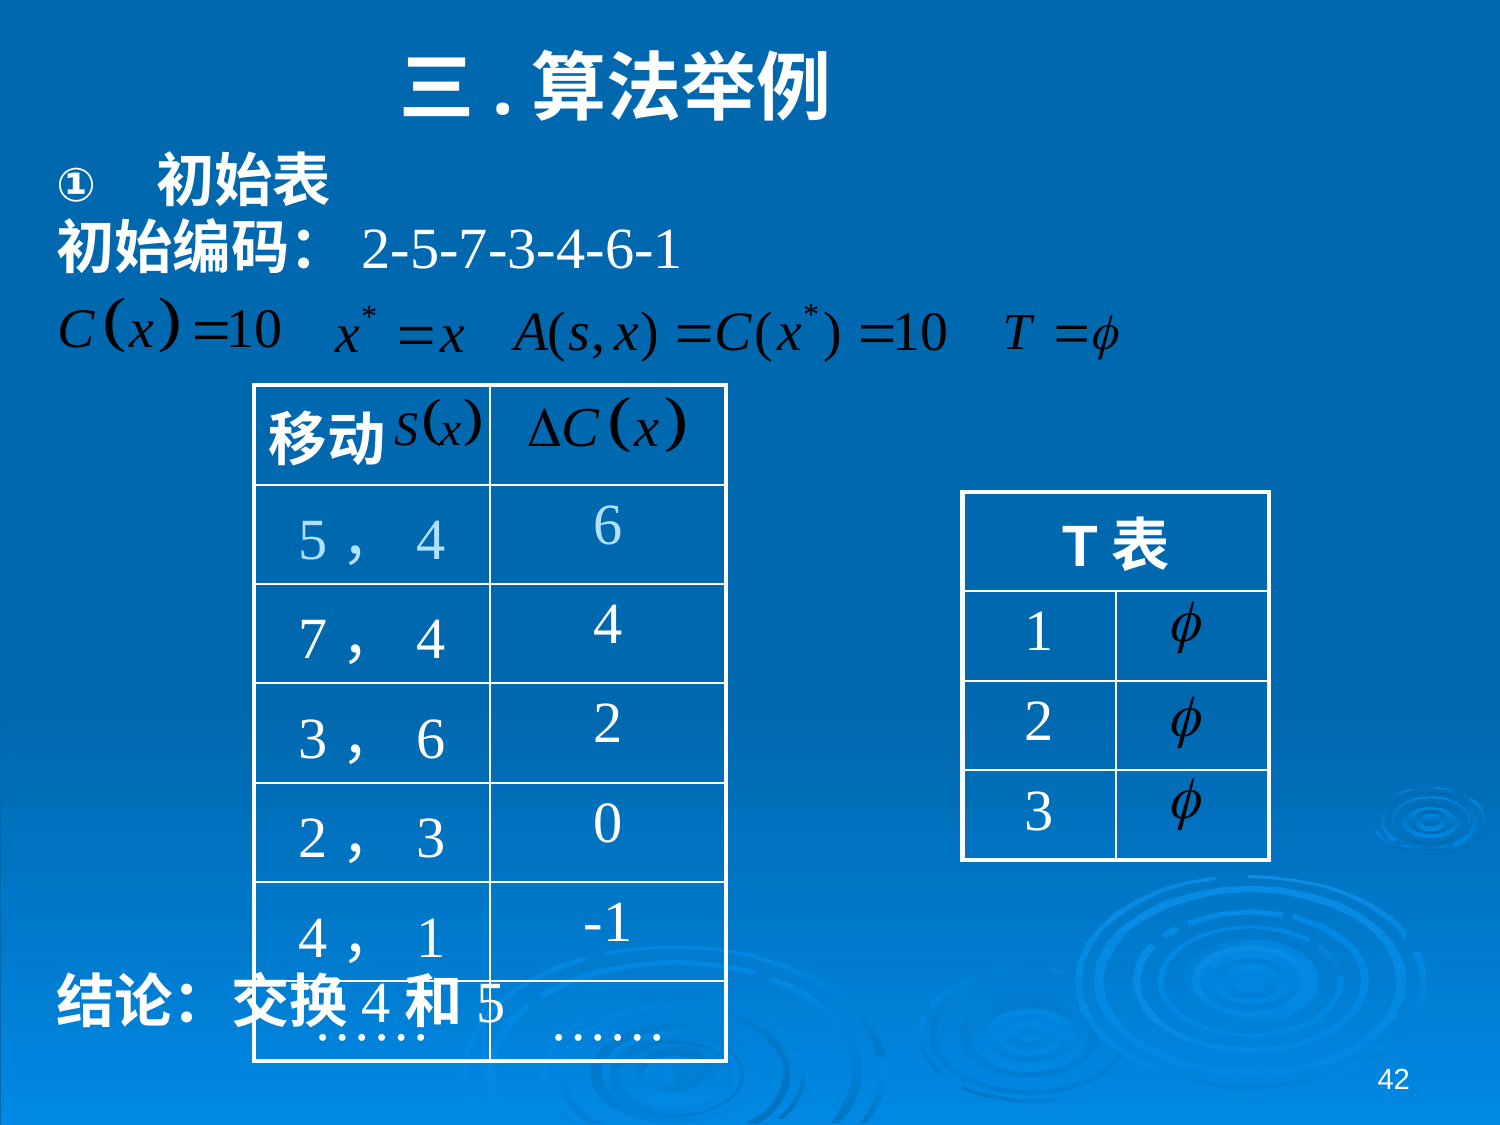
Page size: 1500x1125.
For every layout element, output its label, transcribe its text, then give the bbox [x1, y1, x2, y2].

table_cell [1117, 682, 1160, 769]
table_cell …… [491, 982, 724, 1059]
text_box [518, 385, 694, 481]
table_cell 3，6 [256, 684, 489, 782]
title 三.算法举例 [33, 30, 1448, 138]
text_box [501, 289, 958, 374]
table_cell -1 [491, 883, 724, 980]
table_cell 7，4 [256, 585, 489, 682]
table_cell 1 [965, 592, 1115, 680]
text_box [1163, 680, 1215, 762]
table_cell [1117, 592, 1267, 680]
table_cell [1218, 682, 1267, 769]
table_header [491, 387, 515, 484]
table_cell [1117, 771, 1267, 858]
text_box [1163, 763, 1215, 845]
table_cell 2，3 [256, 784, 489, 881]
table_cell 6 [491, 486, 724, 583]
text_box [324, 291, 474, 367]
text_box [997, 301, 1129, 372]
table_cell …… [256, 982, 489, 1059]
table_cell 2 [491, 684, 724, 782]
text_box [1163, 585, 1215, 667]
table_cell 2 [965, 682, 1115, 769]
table_cell 4 [491, 585, 724, 682]
table_cell 4，1 [256, 883, 489, 980]
slide_number 42 [1074, 1059, 1426, 1103]
list 初始表 初始编码：2-5-7-3-4-6-1 结论：交换4和5 [40, 148, 1460, 1059]
table_cell 0 [491, 784, 724, 881]
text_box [50, 286, 294, 381]
table_header T表 [965, 494, 1267, 590]
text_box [385, 397, 483, 466]
table_header [696, 387, 724, 484]
table_cell 3 [965, 771, 1115, 858]
table_cell 5，4 [256, 486, 489, 583]
table_header 移动 [256, 387, 489, 484]
